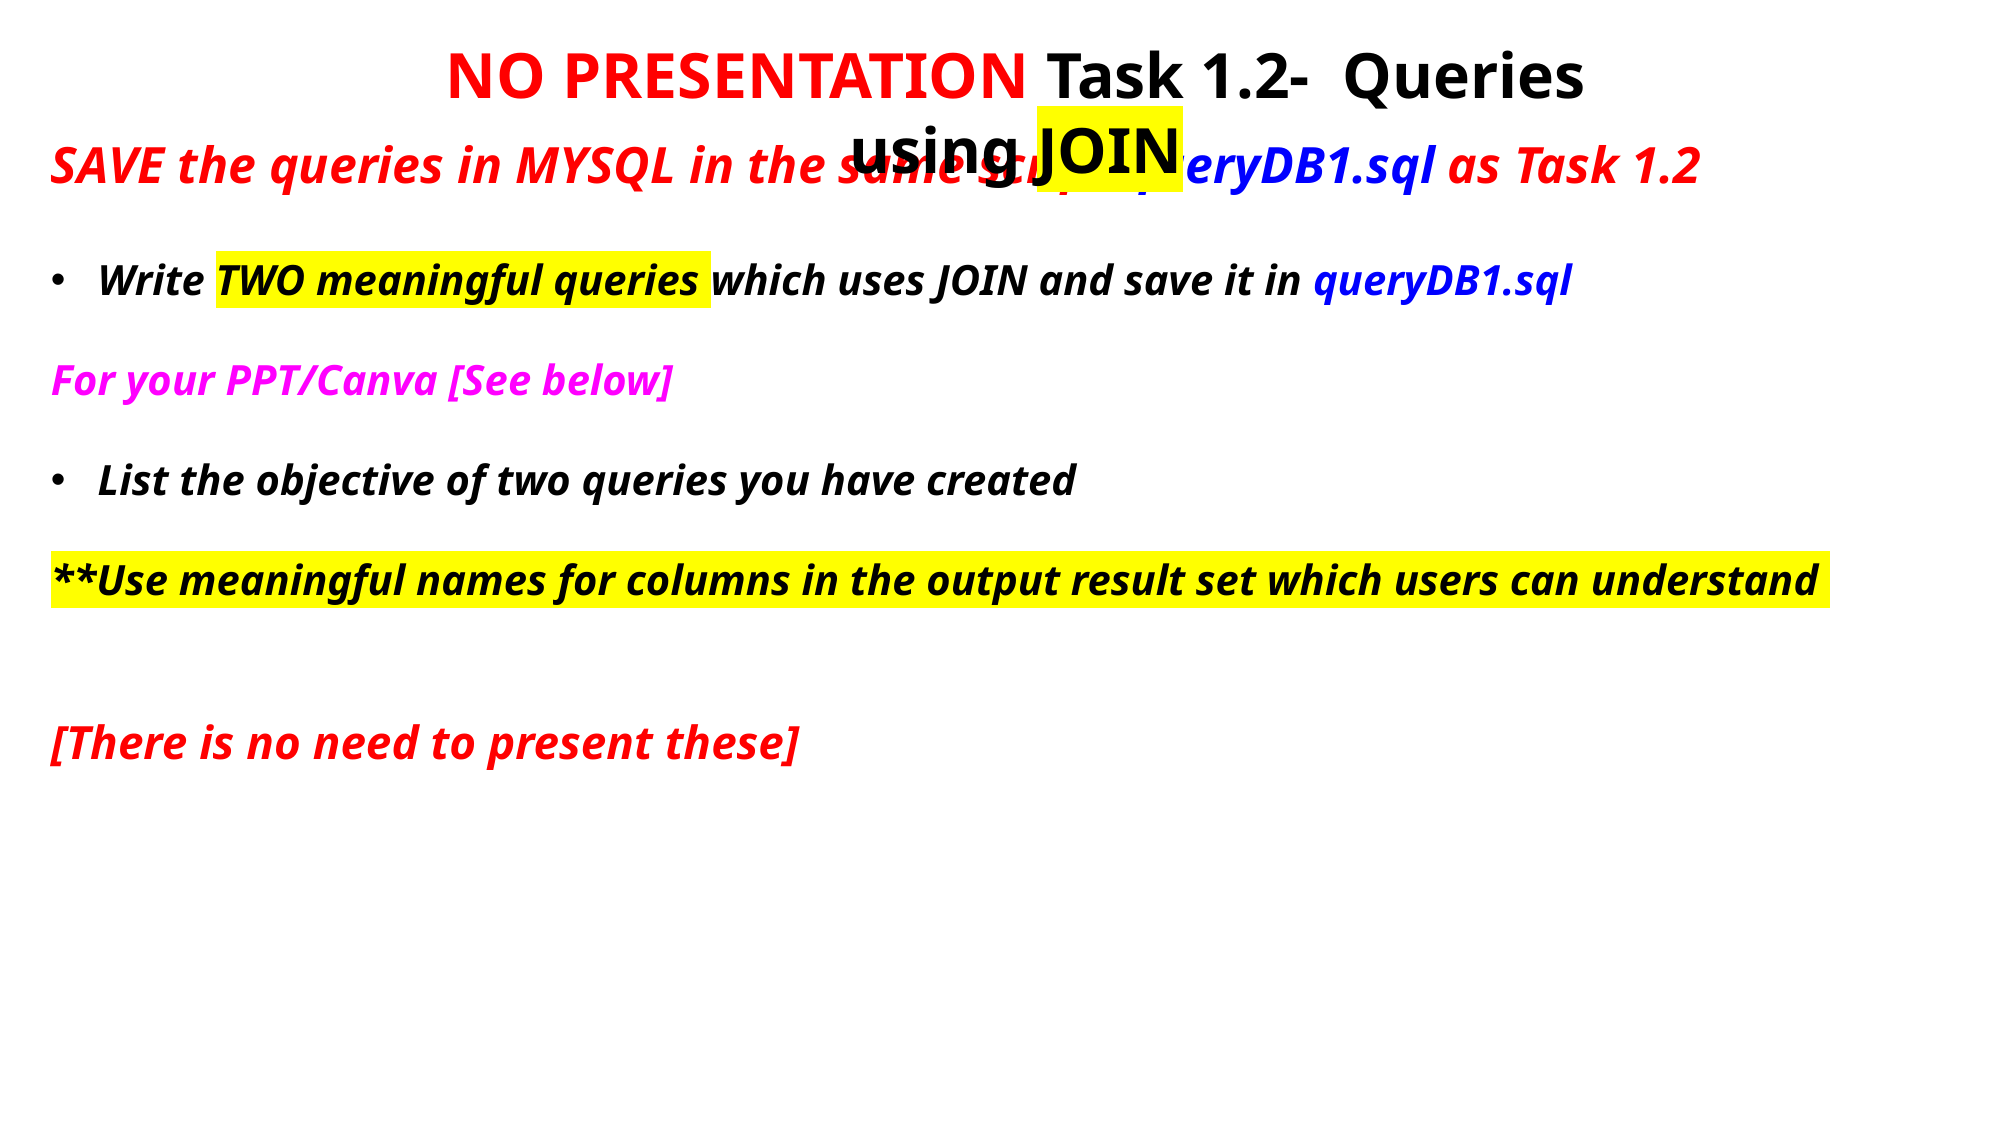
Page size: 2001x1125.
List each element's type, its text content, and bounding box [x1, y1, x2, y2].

text_box NO PRESENTATION Task 1.2- Queries using JOIN [395, 35, 1637, 120]
text_box SAVE the queries in MYSQL in the same script queryDB1.sql as Task 1.2 Write TWO meaningful queries which uses JOIN and save it in queryDB1.sql For your PPT/Canva [See below] List the objective of two queries you have created **Use meaningful names for columns in the output result set which users can understand [There is no need to present these] [36, 126, 1964, 1080]
